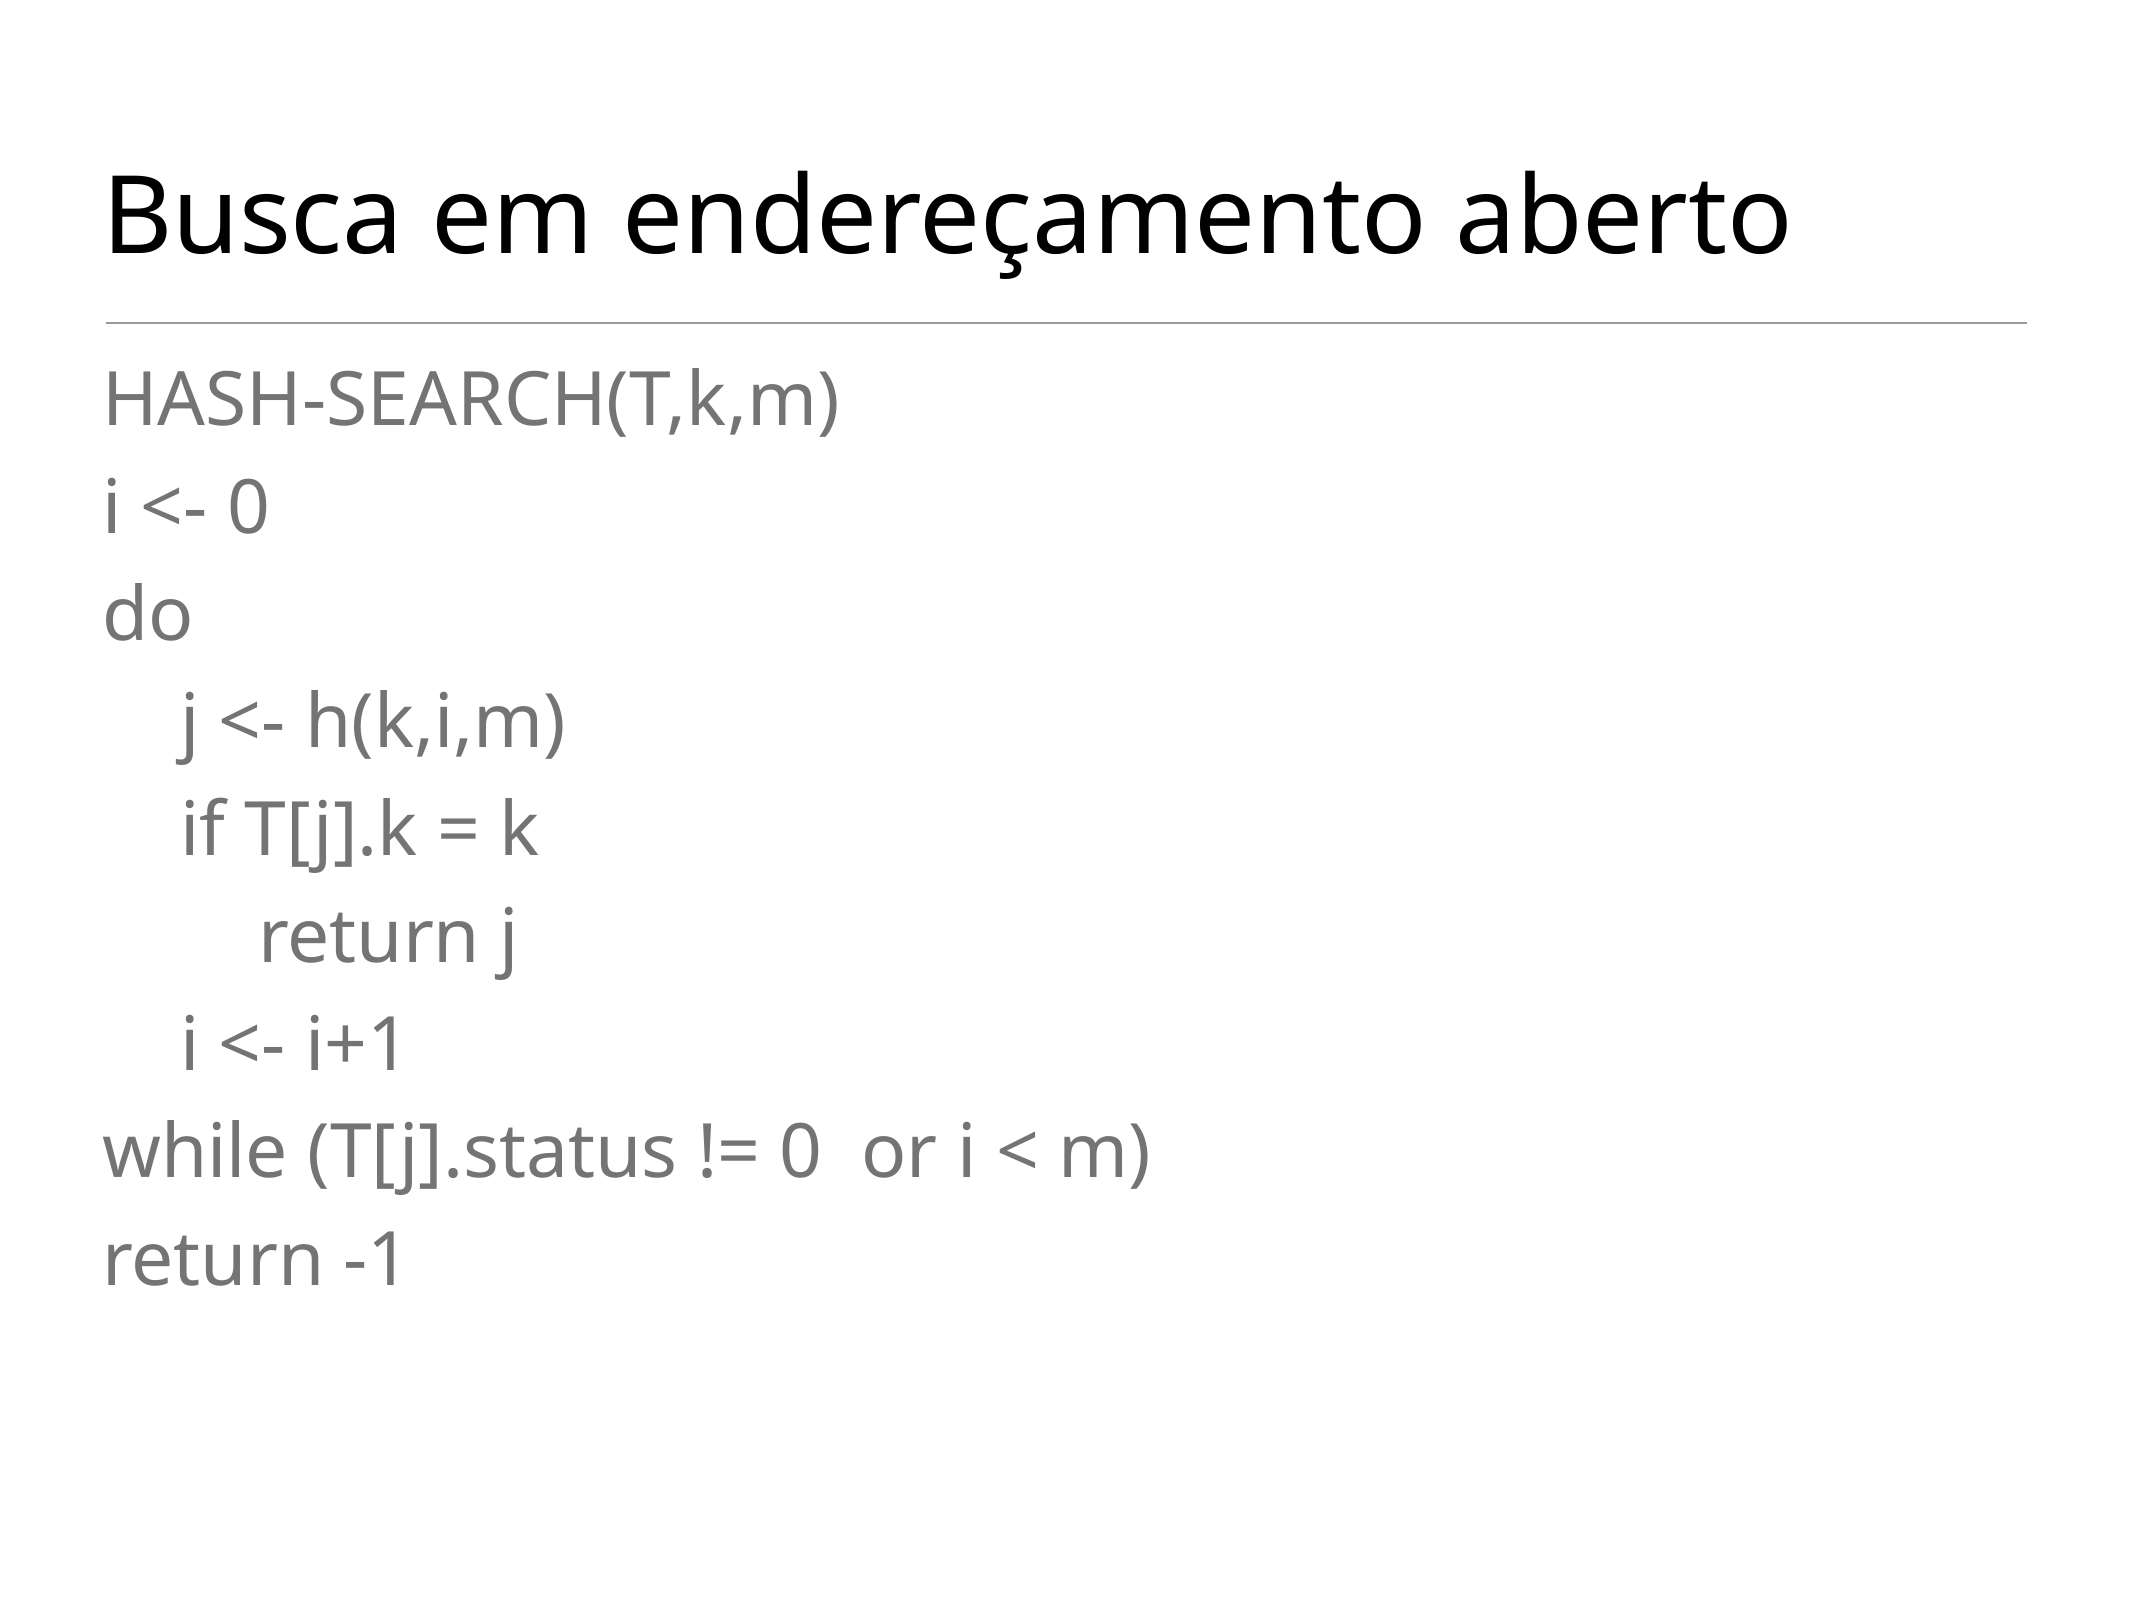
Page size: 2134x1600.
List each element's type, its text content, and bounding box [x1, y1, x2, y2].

title Busca em endereçamento aberto [93, 53, 2041, 284]
list HASH-SEARCH(T,k,m) i <- 0 do j <- h(k,i,m) if T[j].k = k return j i <- i+1 while (T[j].status != 0 or i < m) return -1 [93, 380, 2041, 1459]
